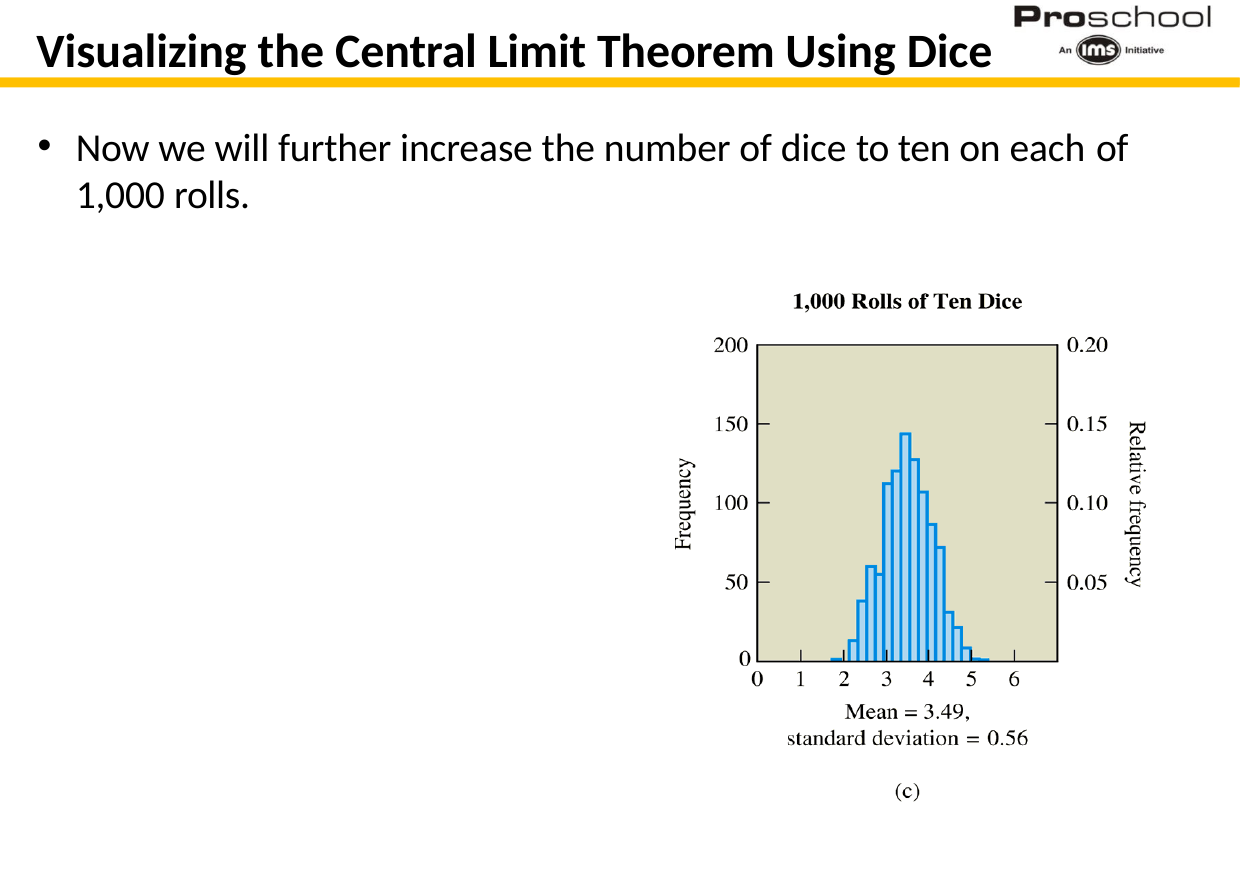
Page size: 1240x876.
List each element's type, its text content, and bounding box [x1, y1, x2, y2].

text_box [0, 77, 23, 86]
title Visualizing the Central Limit Theorem Using Dice [23, 19, 1217, 166]
text_box [1217, 77, 1240, 86]
text_box [671, 291, 1148, 805]
text_box Now we will further increase the number of dice to ten on each of 1,000 rolls. [35, 166, 1138, 217]
picture [1004, 0, 1221, 73]
